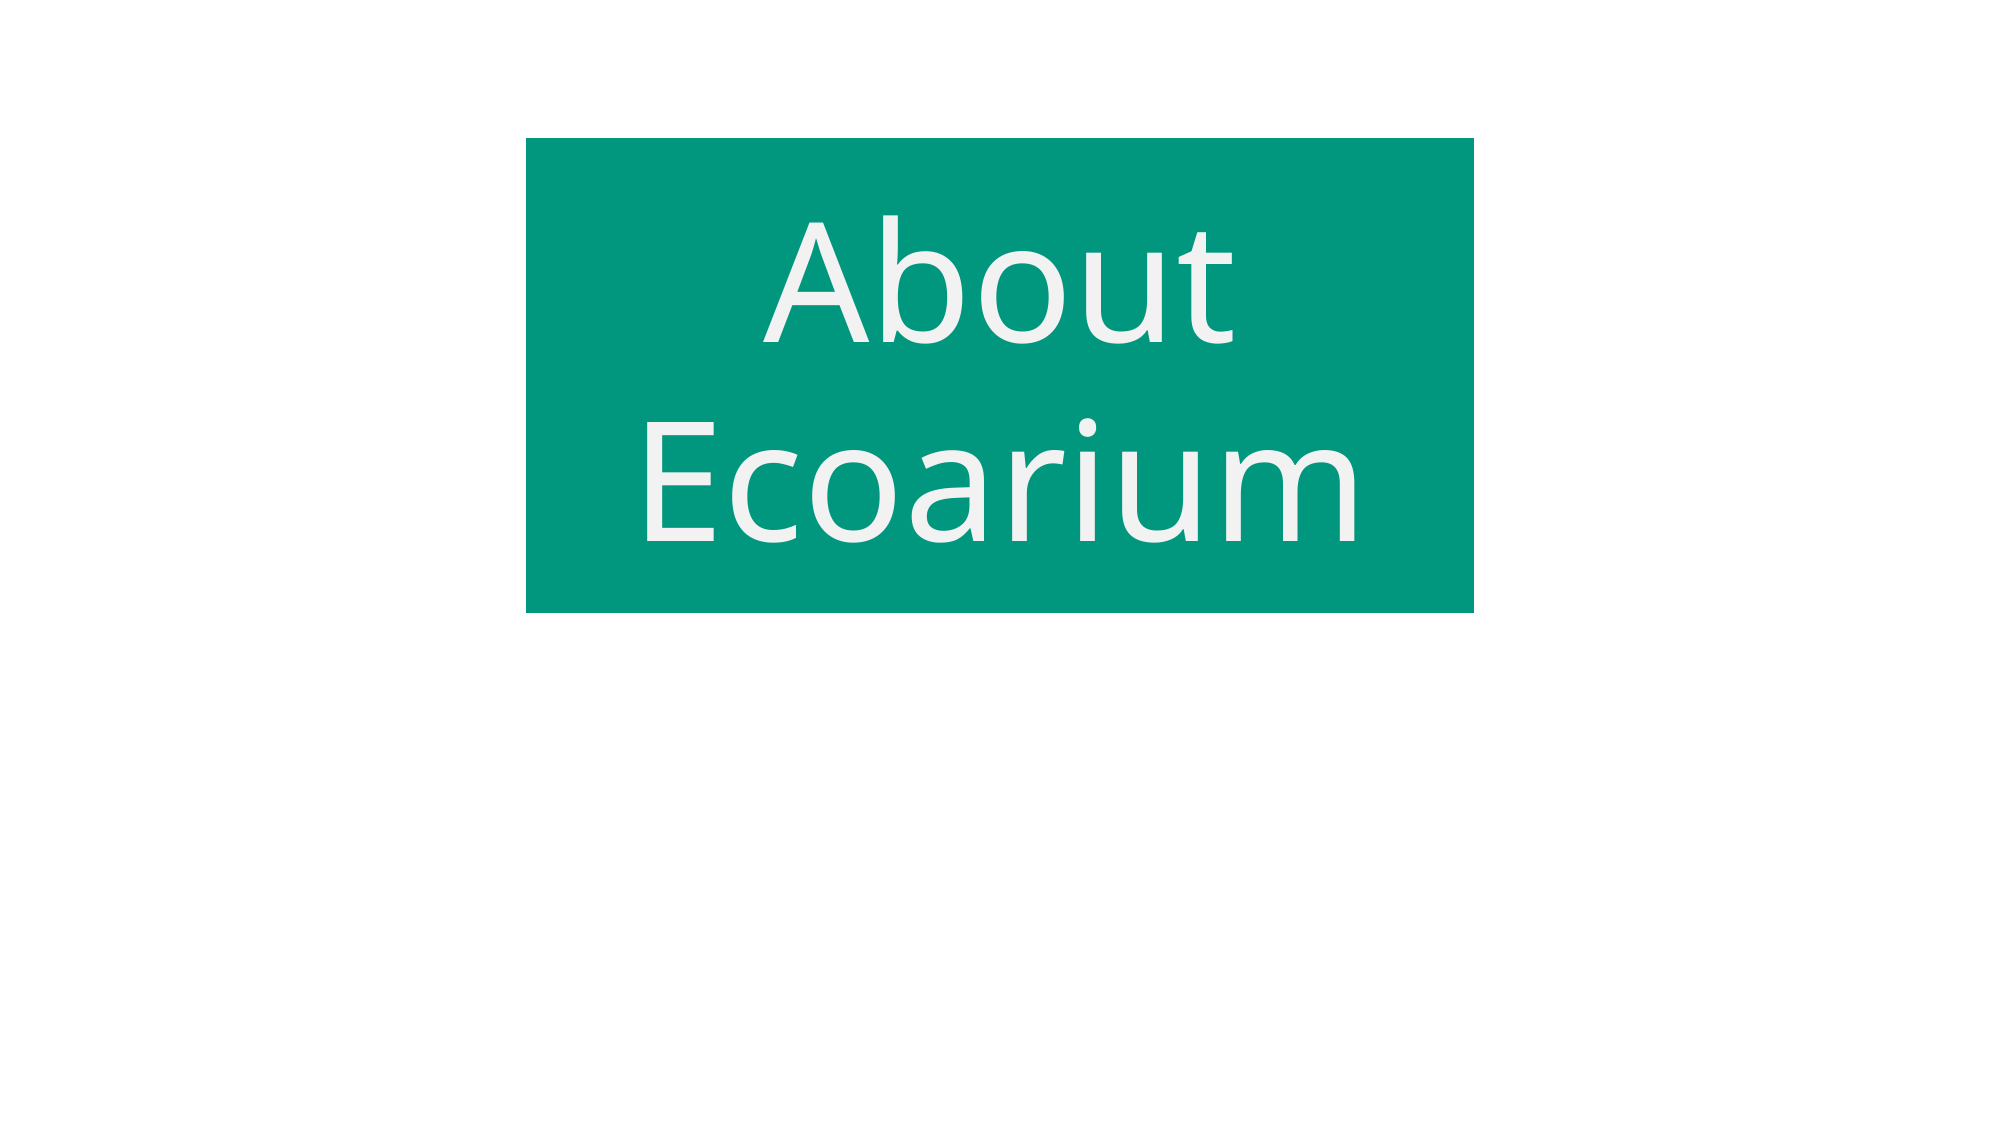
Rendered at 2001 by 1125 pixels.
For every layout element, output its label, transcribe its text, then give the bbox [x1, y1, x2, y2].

text_box About Ecoarium [526, 138, 1474, 613]
